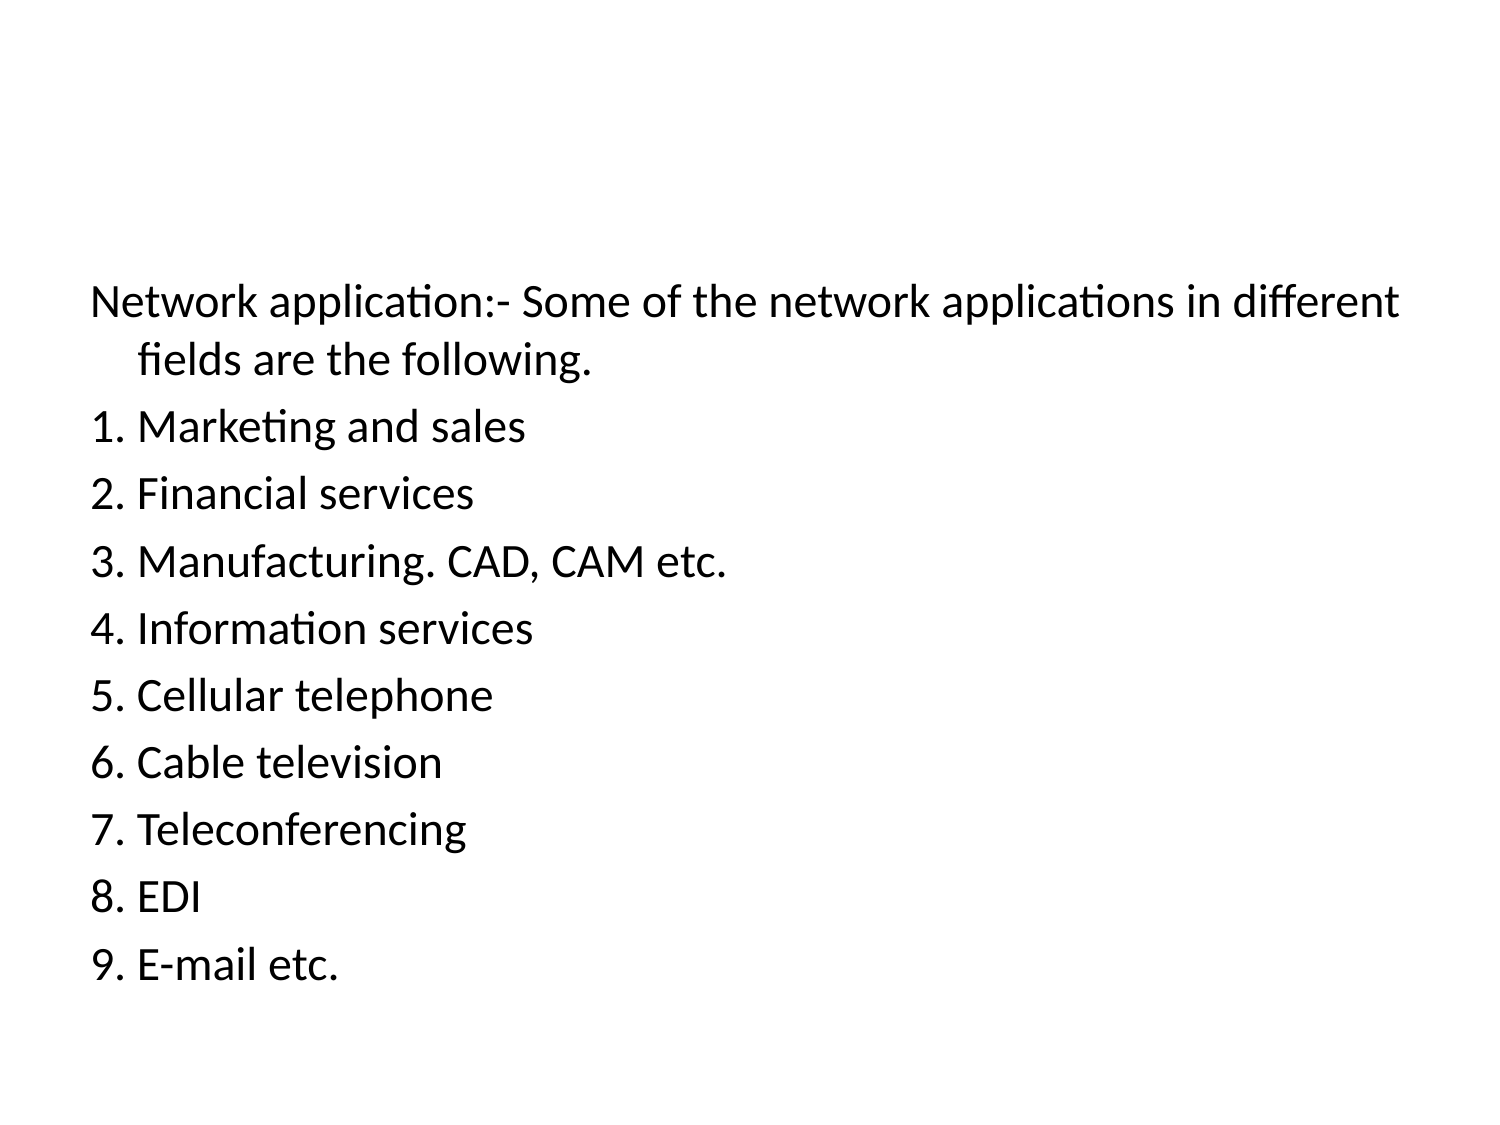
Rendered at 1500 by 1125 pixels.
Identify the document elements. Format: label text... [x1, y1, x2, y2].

list Network application:- Some of the network applications in different fields are the following. 1. Marketing and sales 2. Financial services 3. Manufacturing. CAD, CAM etc. 4. Information services 5. Cellular telephone 6. Cable television 7. Teleconferencing 8. EDI 9. E-mail etc. [75, 262, 1425, 1005]
